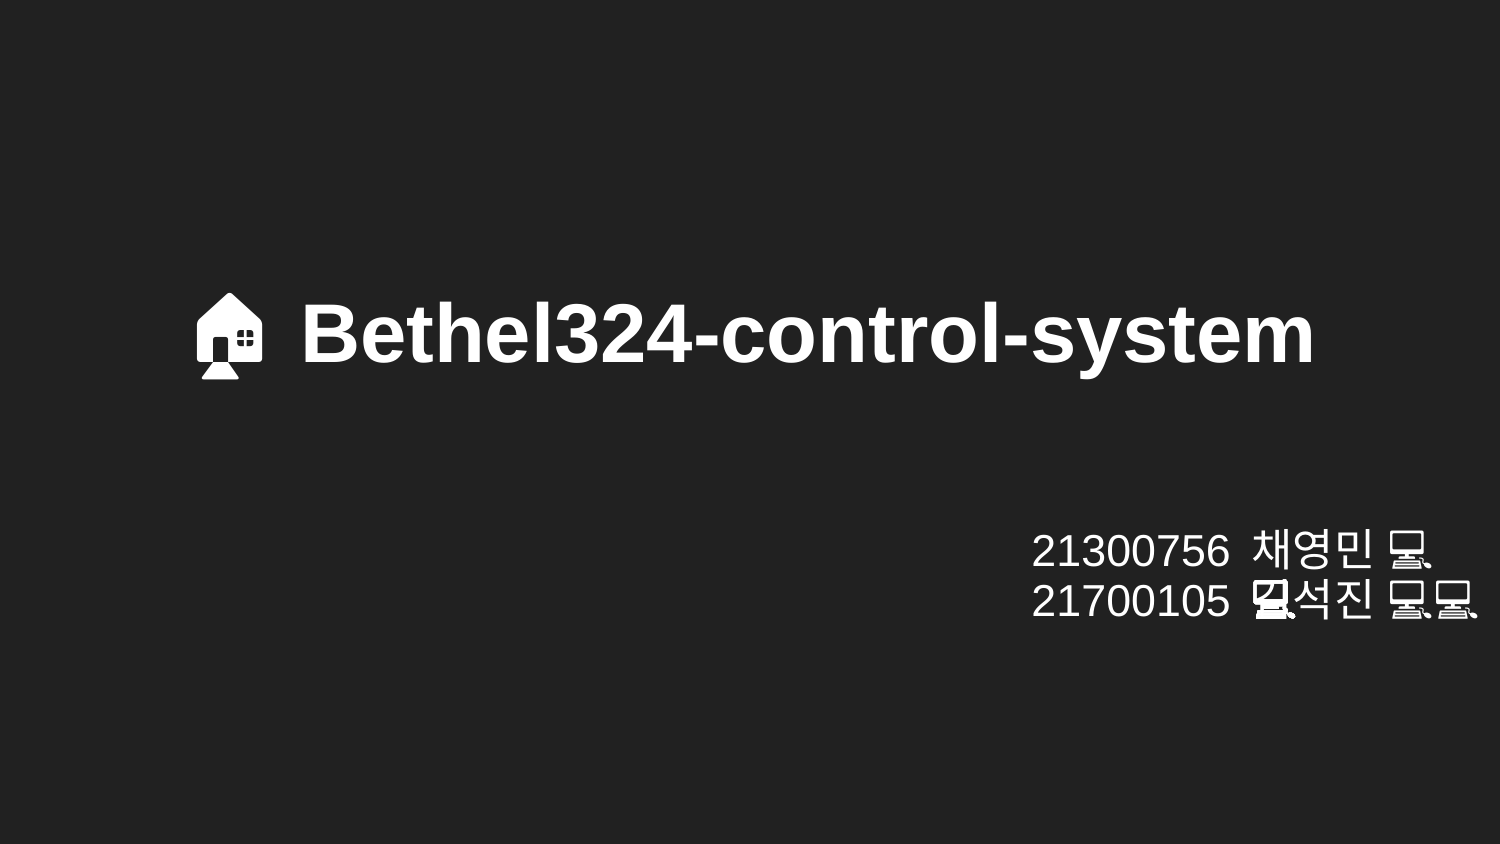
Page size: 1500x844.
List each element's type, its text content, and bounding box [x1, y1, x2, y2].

subtitle 21300756 채영민 👨🏻‍💻 21700105 김석진 🧑🏻‍💻 [51, 510, 1449, 641]
title 🏠 Bethel324-control-system [51, 207, 1449, 396]
